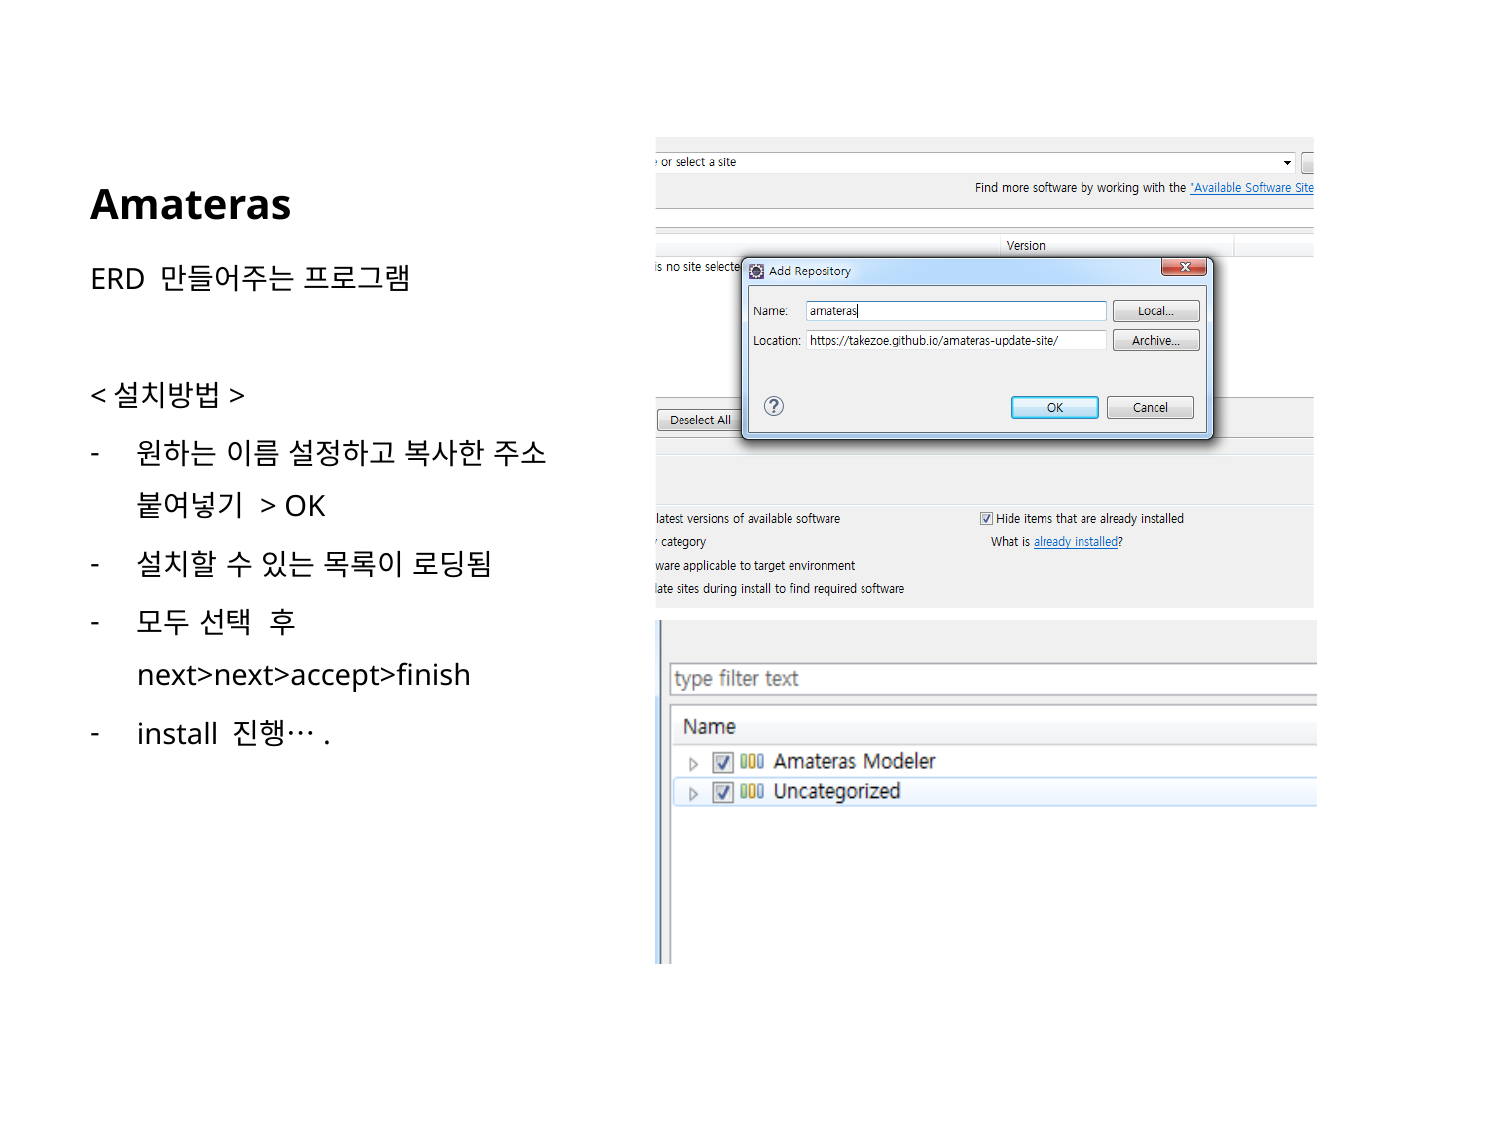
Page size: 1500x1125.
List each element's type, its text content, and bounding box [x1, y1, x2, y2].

picture [655, 620, 1318, 965]
list ERD 만들어주는 프로그램 <설치방법> 원하는 이름 설정하고 복사한 주소 붙여넣기 > OK 설치할 수 있는 목록이 로딩됨 모두 선택 후next>next>accept>finish install 진행…. [75, 235, 569, 1005]
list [655, 136, 1314, 608]
title Amateras [75, 44, 569, 235]
